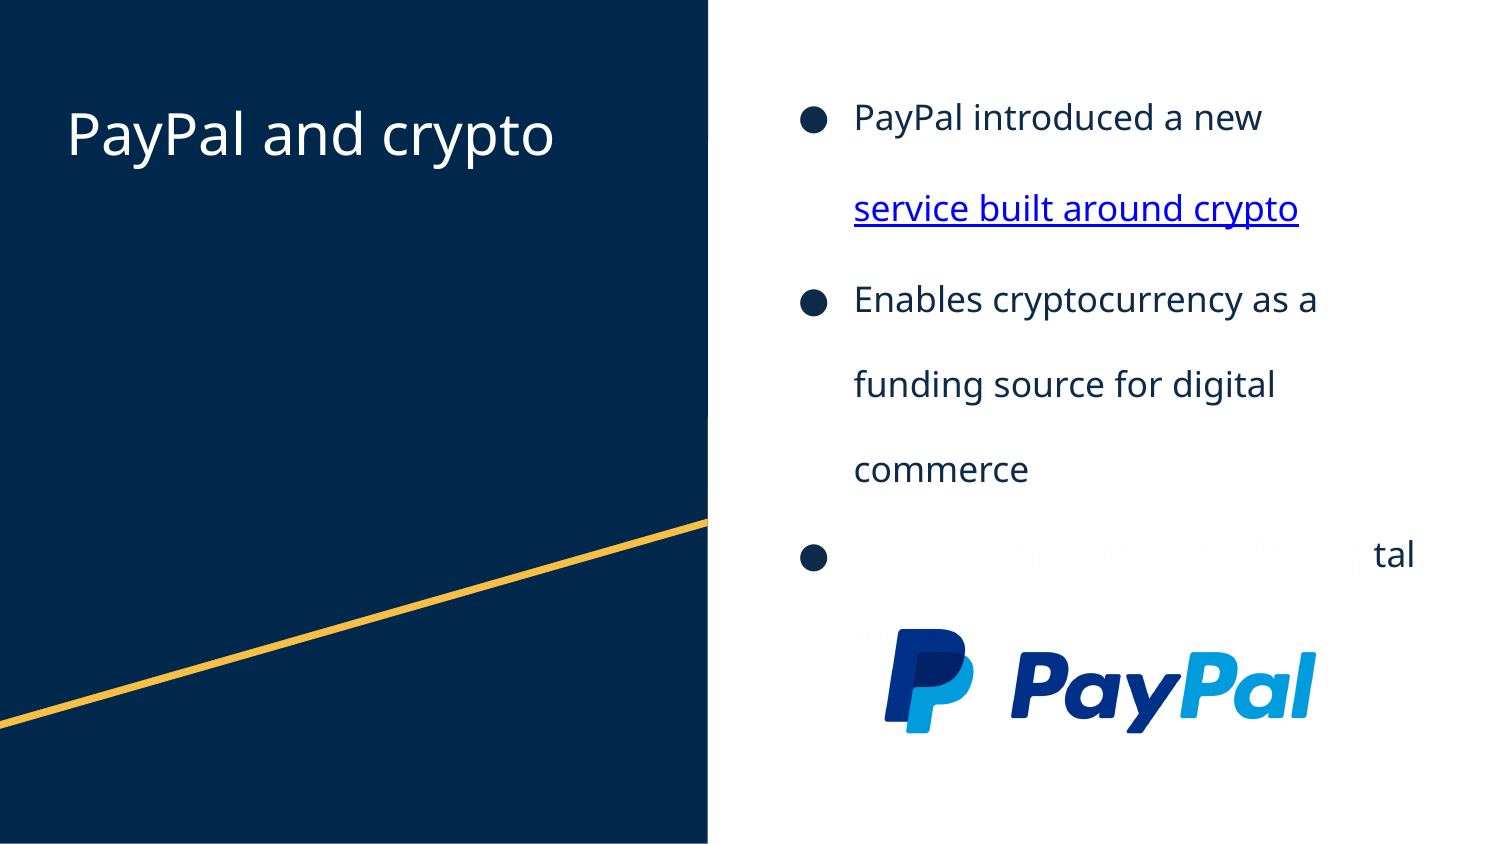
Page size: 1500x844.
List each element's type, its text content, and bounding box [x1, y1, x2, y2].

title PayPal and crypto [51, 82, 660, 494]
list PayPal introduced a new service built around crypto Enables cryptocurrency as a funding source for digital commerce Allows to hold and transfer digital assets [763, 37, 1447, 554]
picture [838, 530, 1372, 832]
